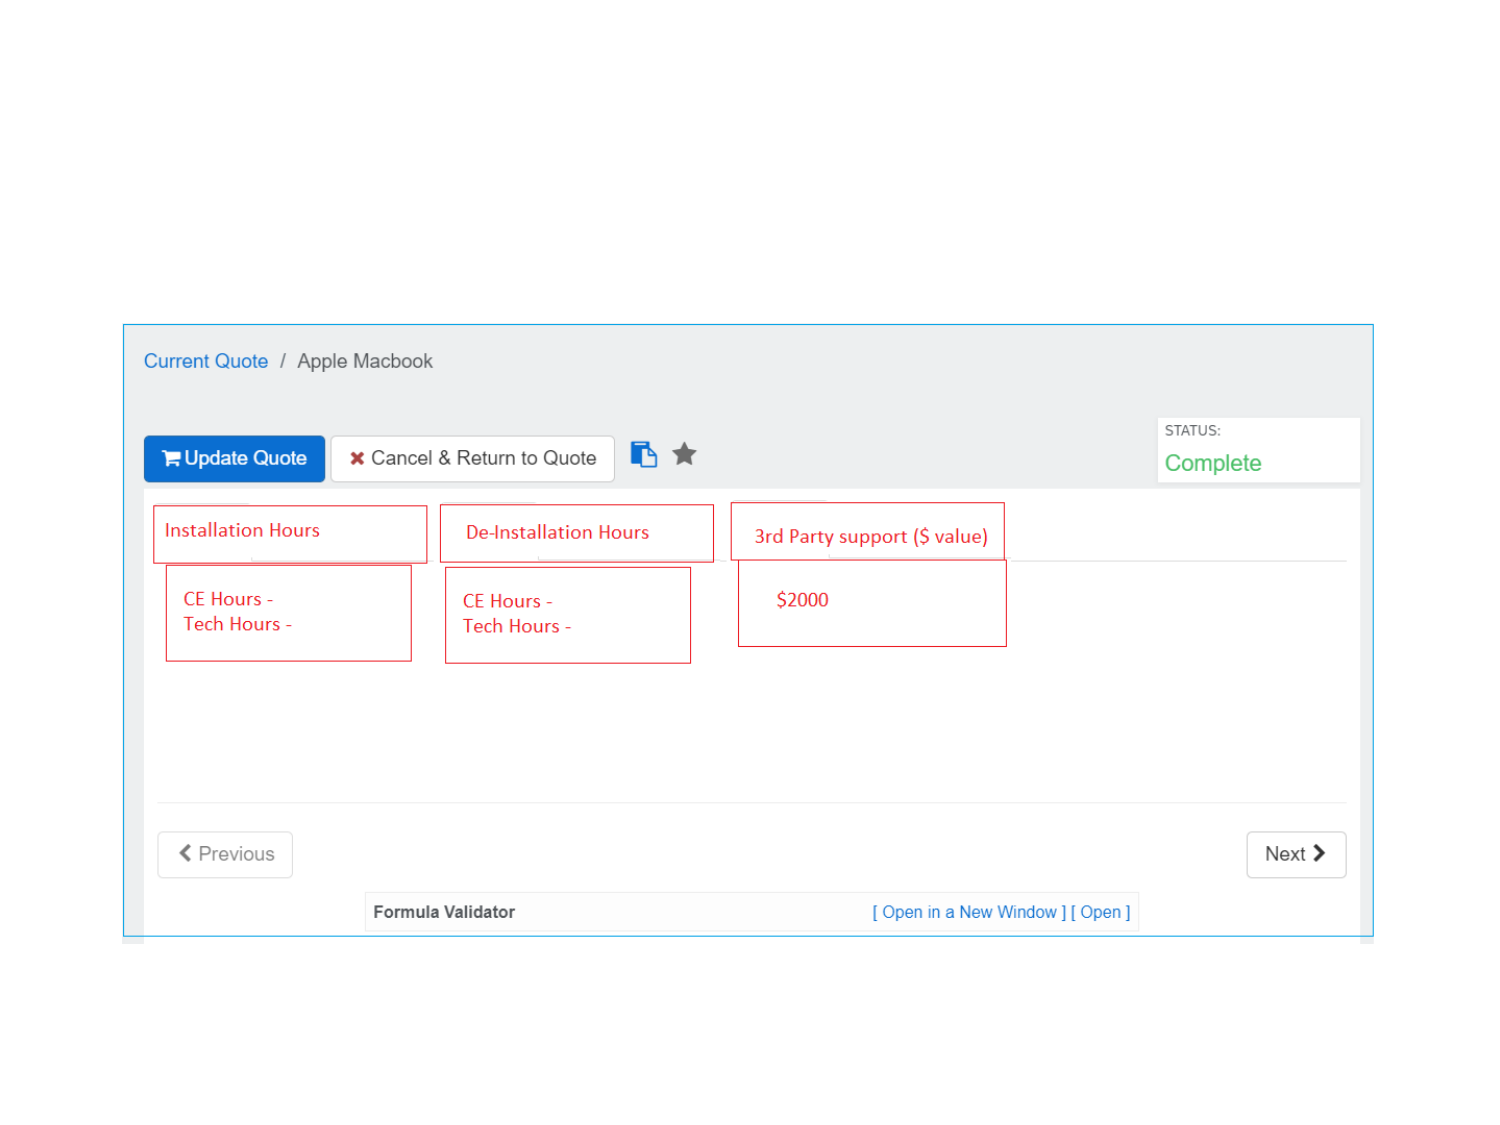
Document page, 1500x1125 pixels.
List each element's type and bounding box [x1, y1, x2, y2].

list [121, 323, 1379, 945]
